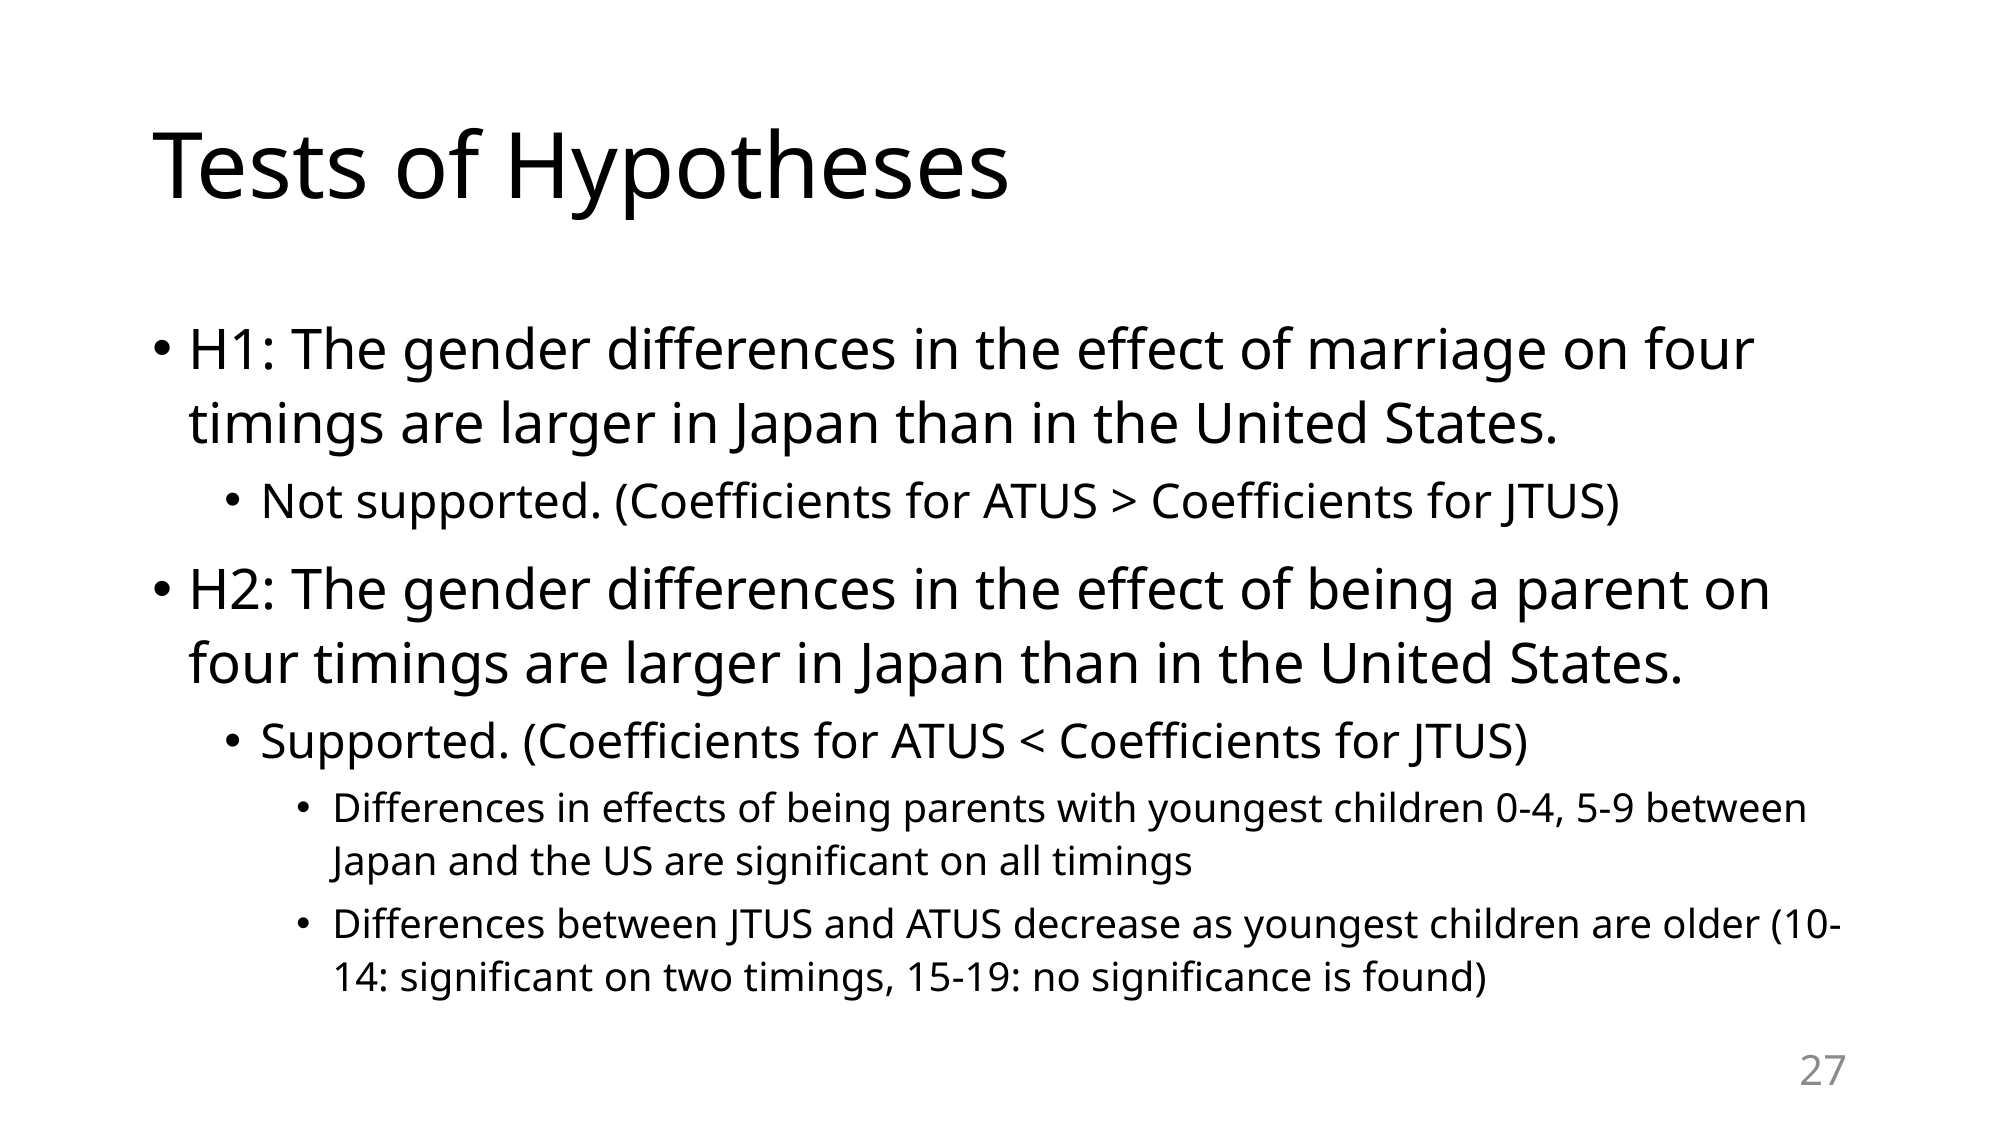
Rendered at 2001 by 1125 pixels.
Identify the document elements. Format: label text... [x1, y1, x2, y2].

list H1: The gender differences in the effect of marriage on four timings are larger in Japan than in the United States. Not supported. (Coefficients for ATUS > Coefficients for JTUS) H2: The gender differences in the effect of being a parent on four timings are larger in Japan than in the United States. Supported. (Coefficients for ATUS < Coefficients for JTUS) Differences in effects of being parents with youngest children 0-4, 5-9 between Japan and the US are significant on all timings Differences between JTUS and ATUS decrease as youngest children are older (10-14: significant on two timings, 15-19: no significance is found) [137, 299, 1863, 1014]
title Tests of Hypotheses [137, 59, 1863, 278]
slide_number 27 [1412, 1042, 1863, 1103]
